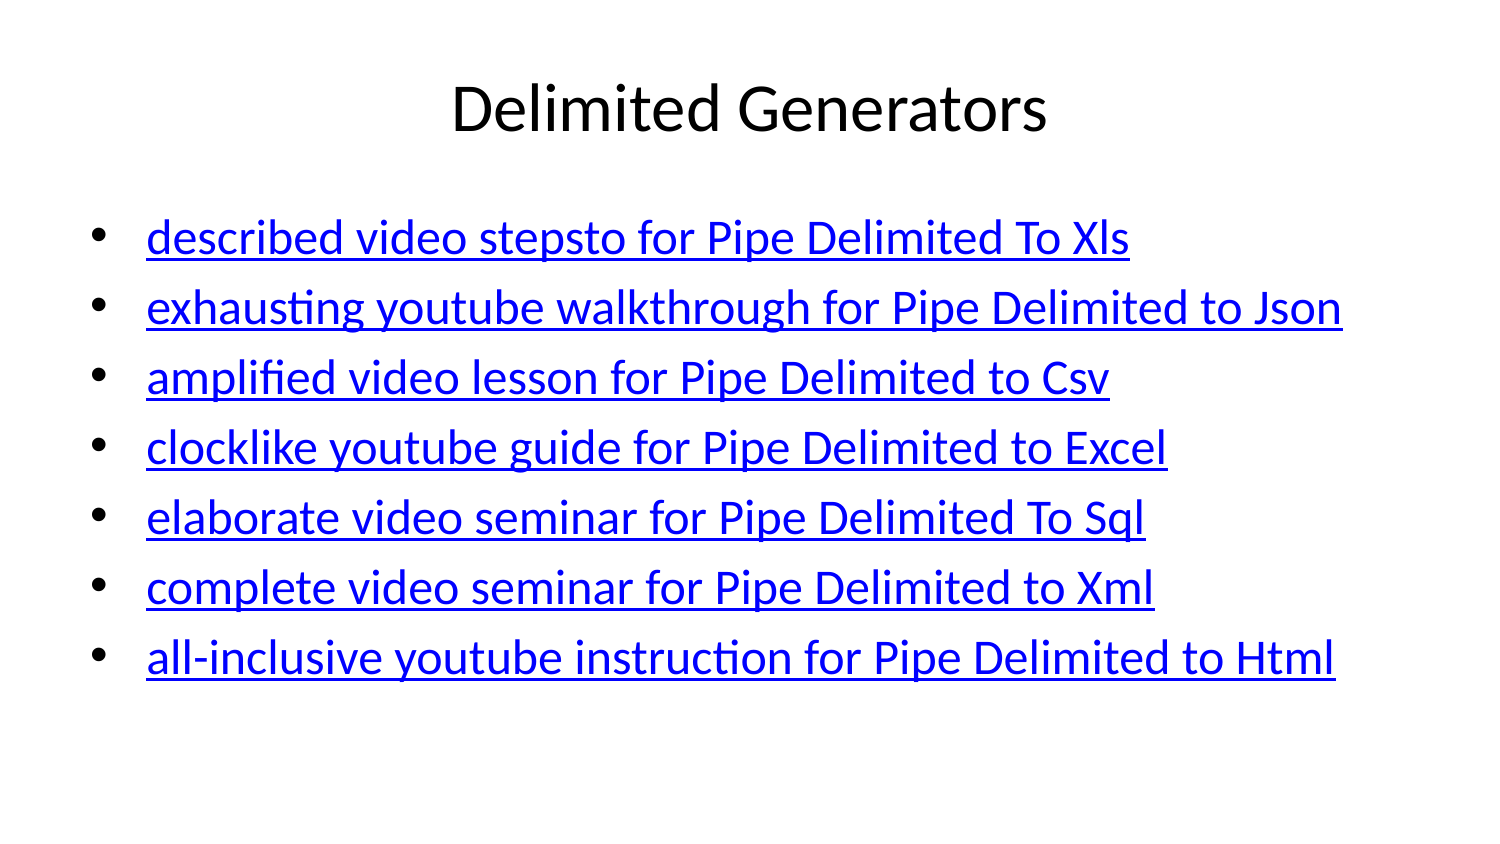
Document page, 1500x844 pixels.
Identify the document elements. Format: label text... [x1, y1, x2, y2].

list described video stepsto for Pipe Delimited To Xls exhausting youtube walkthrough for Pipe Delimited to Json amplified video lesson for Pipe Delimited to Csv clocklike youtube guide for Pipe Delimited to Excel elaborate video seminar for Pipe Delimited To Sql complete video seminar for Pipe Delimited to Xml all-inclusive youtube instruction for Pipe Delimited to Html [75, 196, 1425, 754]
title Delimited Generators [75, 33, 1425, 175]
